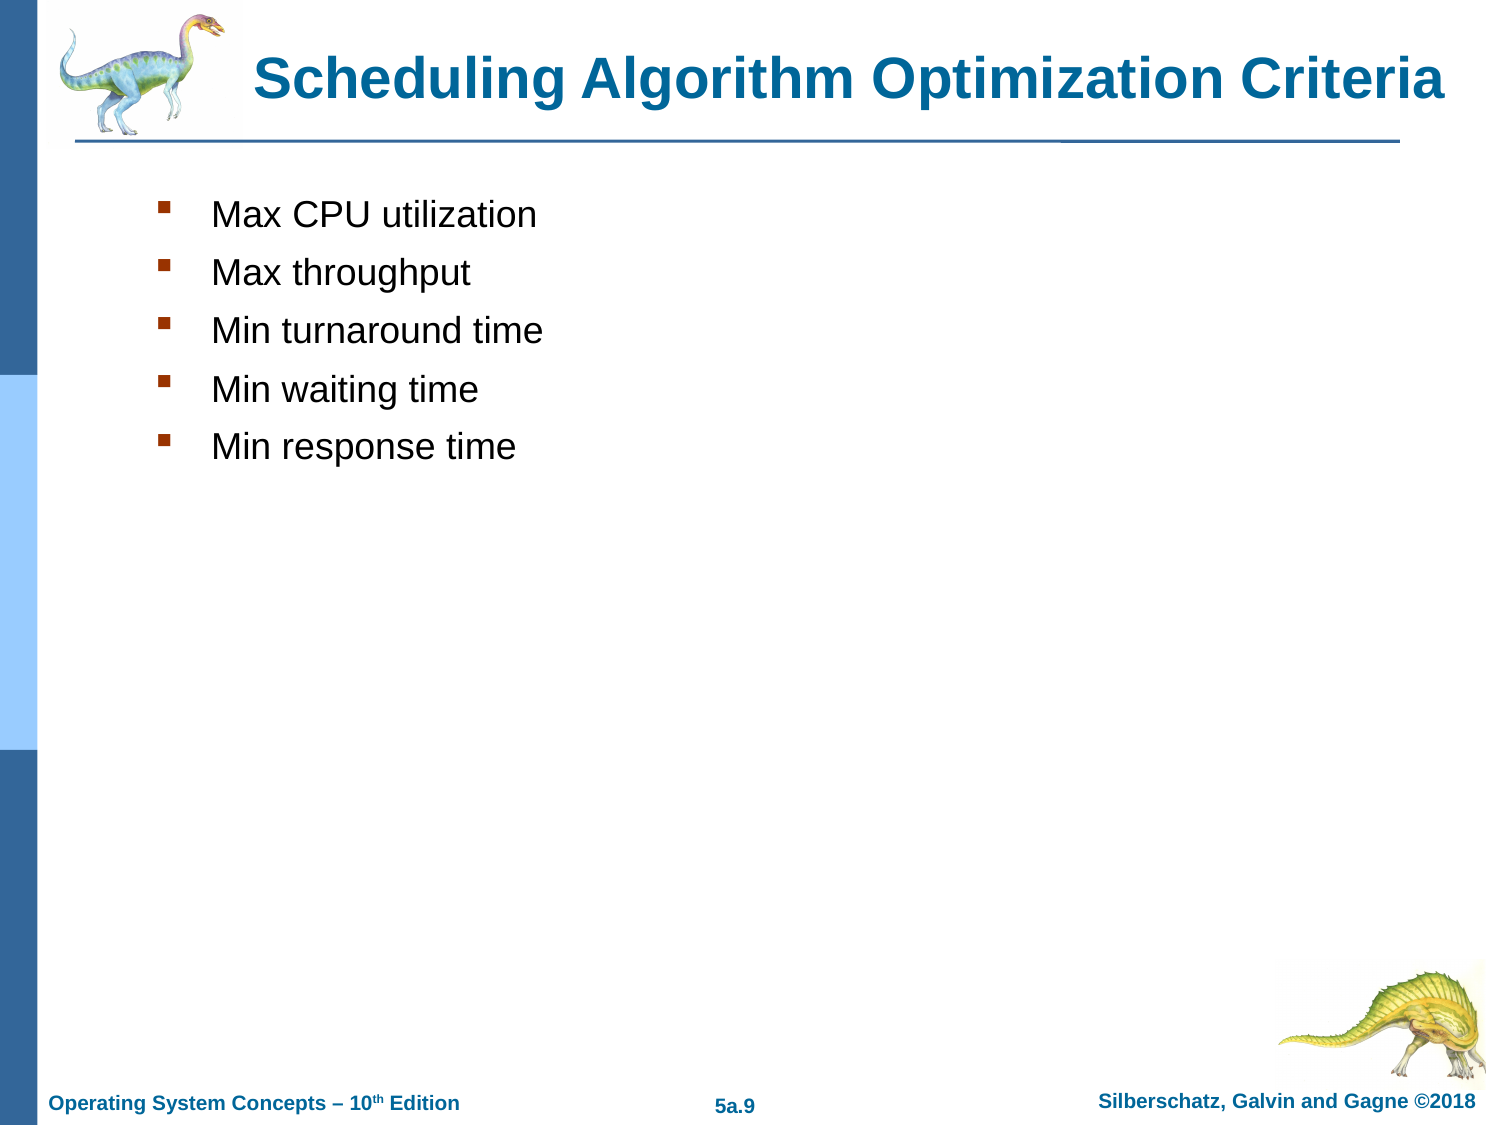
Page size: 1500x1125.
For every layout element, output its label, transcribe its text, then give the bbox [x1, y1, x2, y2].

picture [46, 0, 243, 149]
list Max CPU utilization Max throughput Min turnaround time Min waiting time Min response time [139, 182, 1143, 919]
picture [1275, 959, 1486, 1090]
title Scheduling Algorithm Optimization Criteria [233, 23, 1466, 119]
